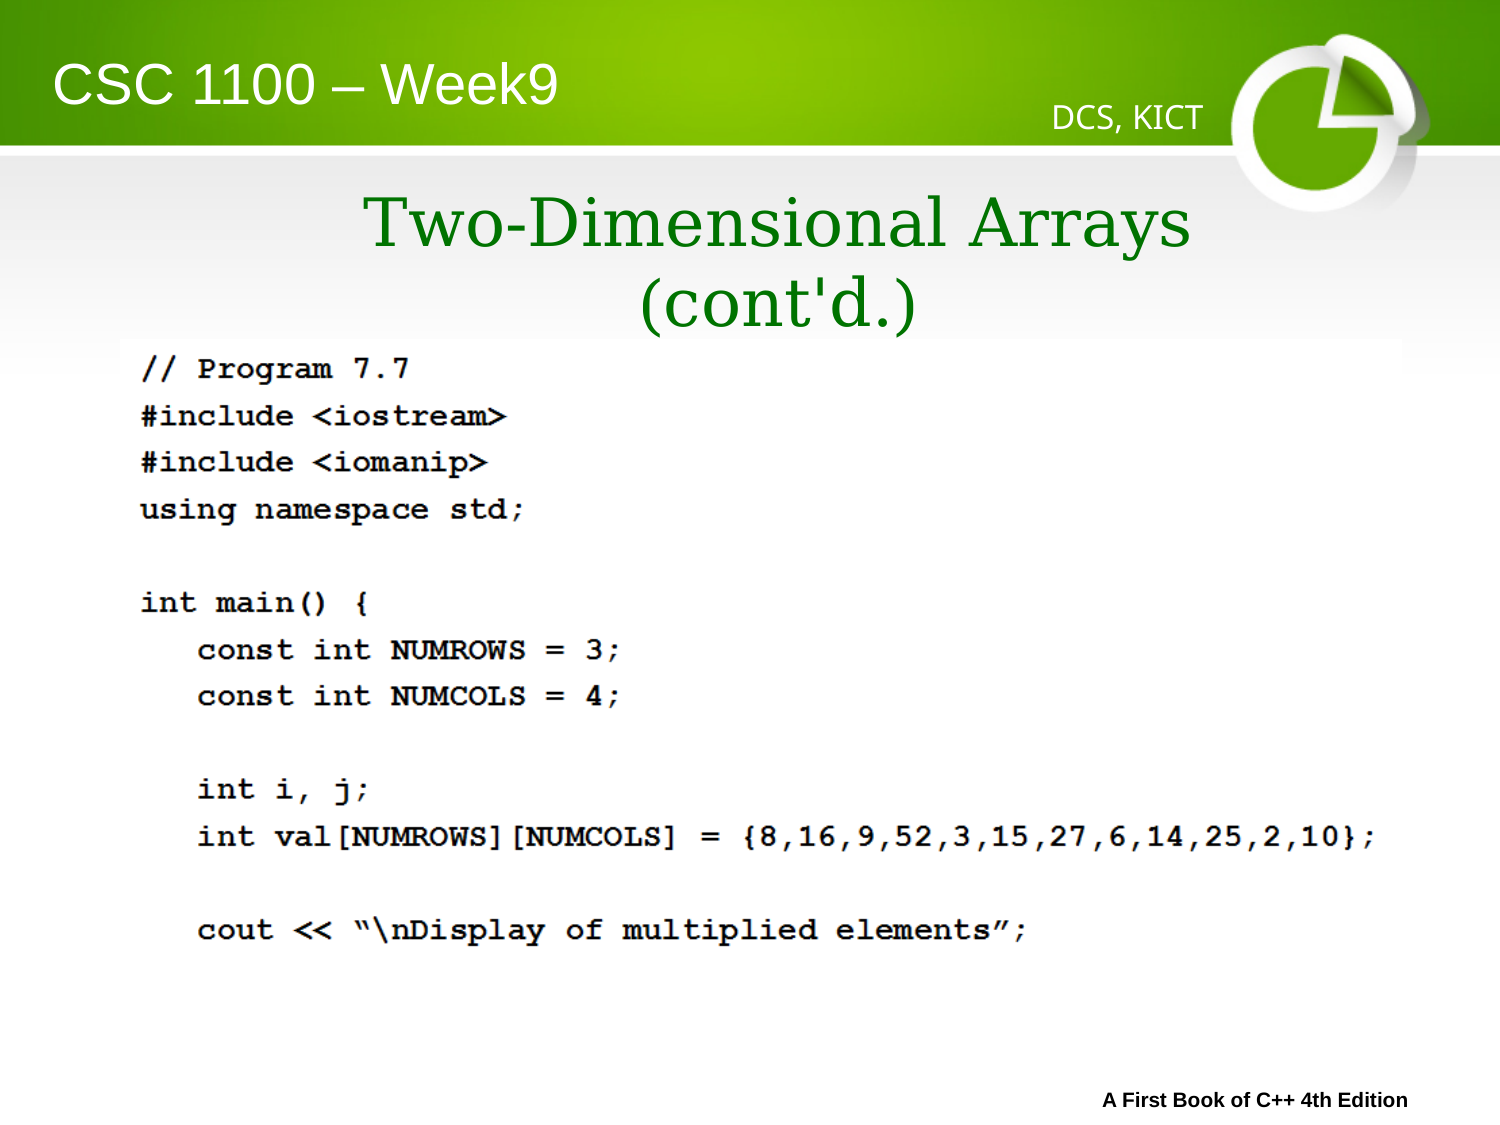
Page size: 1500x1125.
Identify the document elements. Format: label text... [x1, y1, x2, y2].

text_box A First Book of C++ 4th Edition [848, 1069, 1424, 1125]
title Two-Dimensional Arrays (cont'd.) [202, 211, 1356, 310]
text_box CSC 1100 – Week9 [37, 24, 613, 125]
text_box DCS, KICT [1036, 84, 1230, 144]
picture [0, 0, 1500, 1125]
slide_number [1252, 112, 1325, 175]
